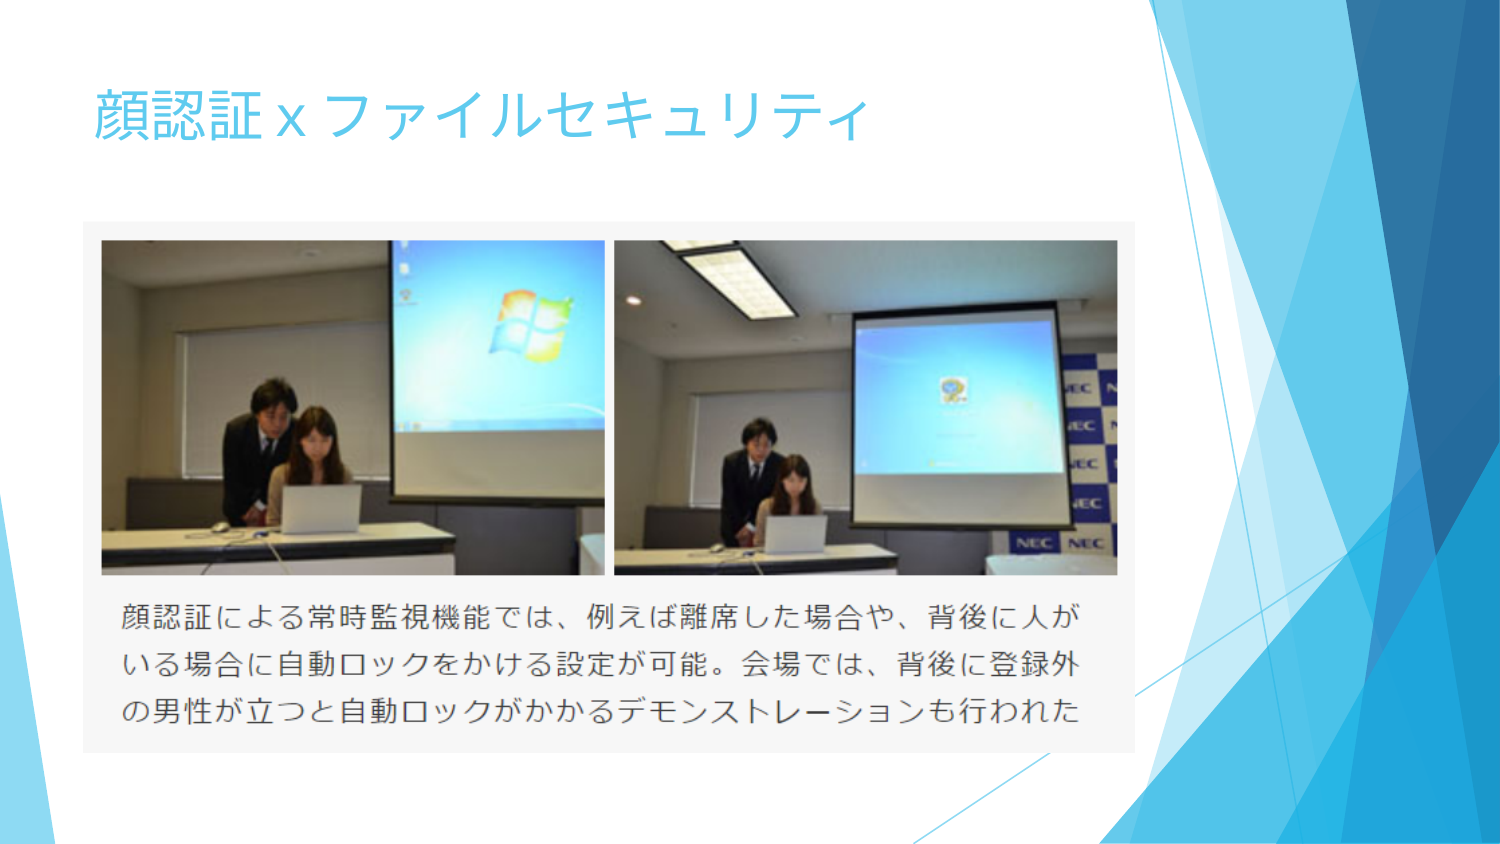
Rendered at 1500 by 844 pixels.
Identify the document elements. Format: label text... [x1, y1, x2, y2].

picture [83, 219, 1136, 753]
title 顔認証ｘファイルセキュリティ [83, 75, 1141, 238]
